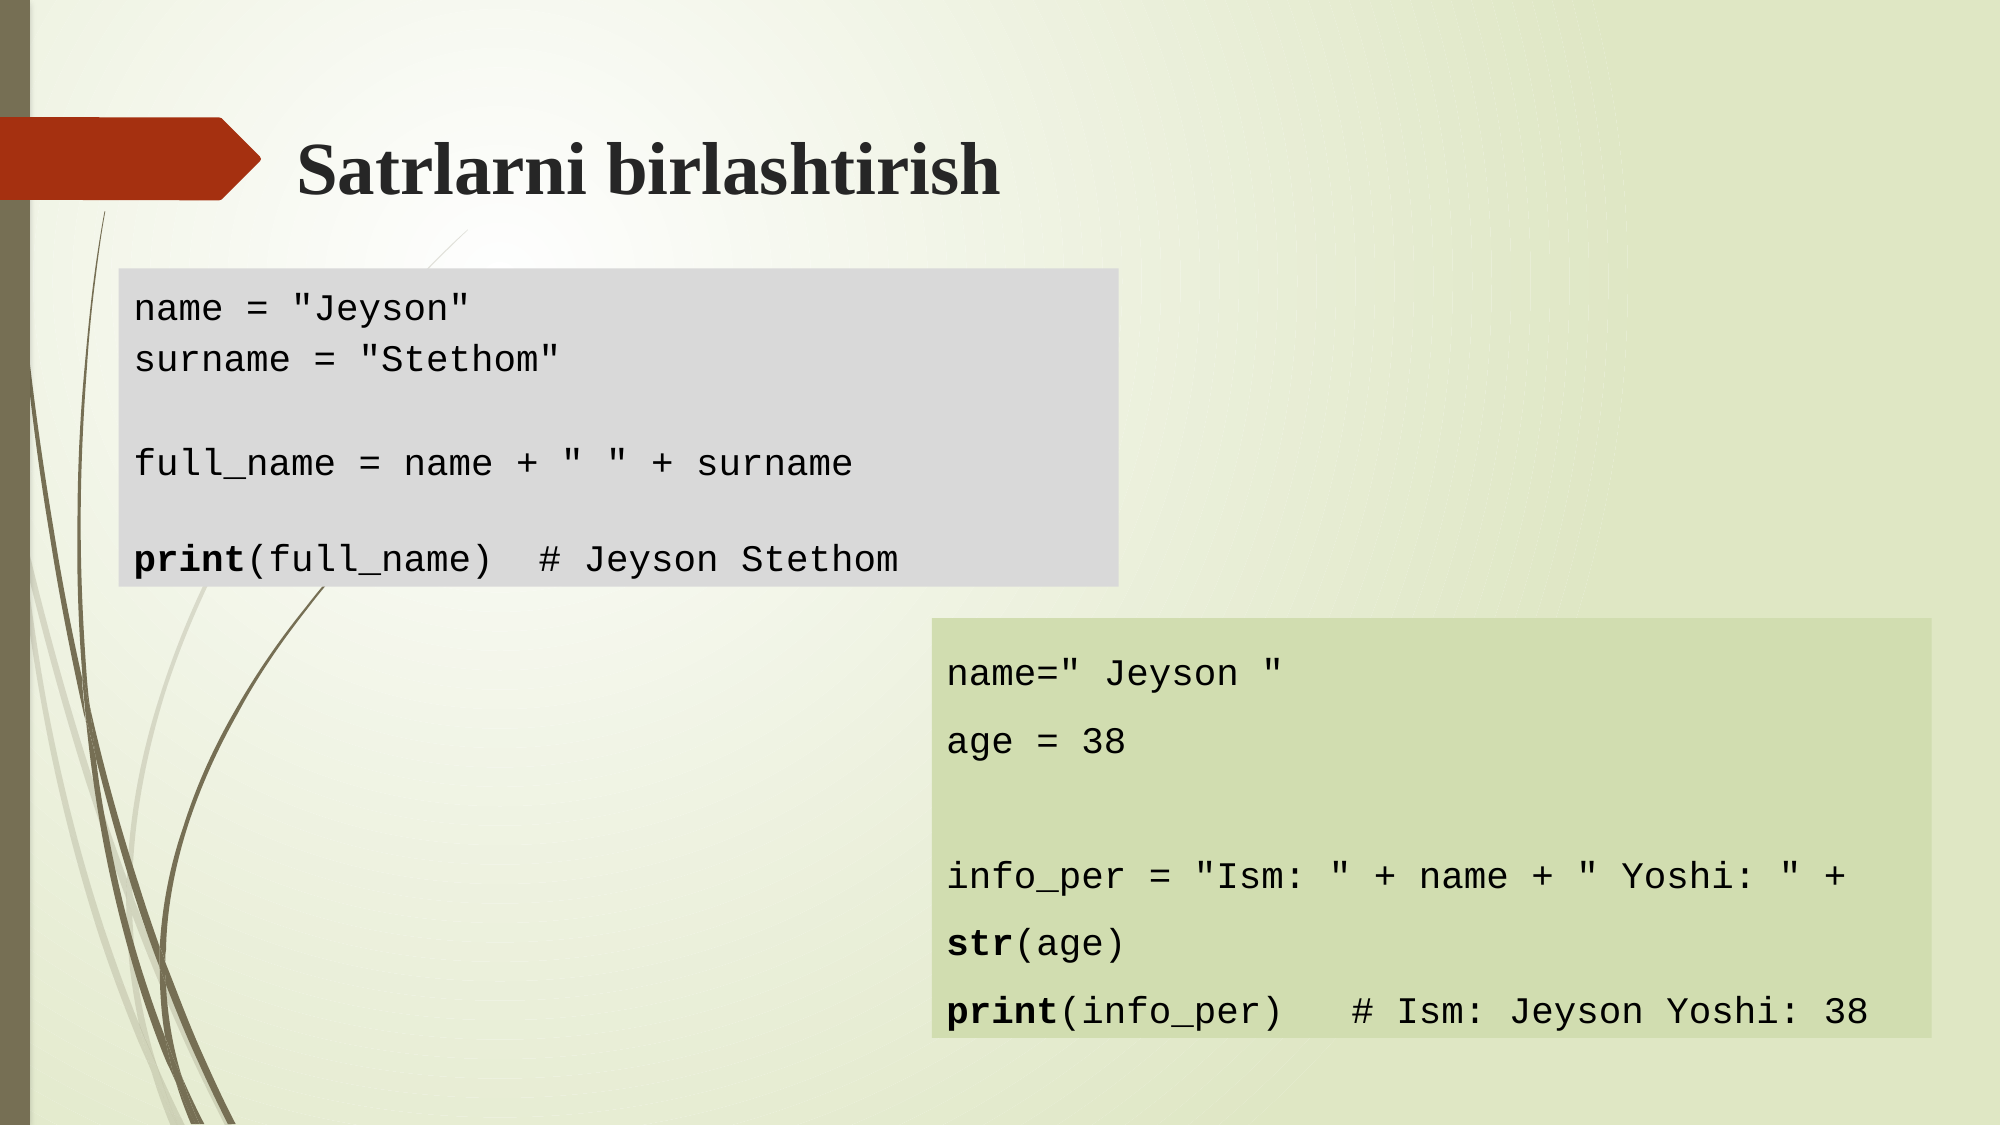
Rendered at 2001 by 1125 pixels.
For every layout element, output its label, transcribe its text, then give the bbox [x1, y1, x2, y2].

title Satrlarni birlashtirish [280, 112, 1743, 219]
text_box name=" Jeyson " age = 38 info_per = "Ism: " + name + " Yoshi: " + str(age) print(info_per) # Ism: Jeyson Yoshi: 38 [931, 618, 1932, 1038]
text_box name = "Jeyson" surname = "Stethom" full_name = name + " " + surname print(full_name) # Jeyson Stethom [118, 268, 1119, 587]
